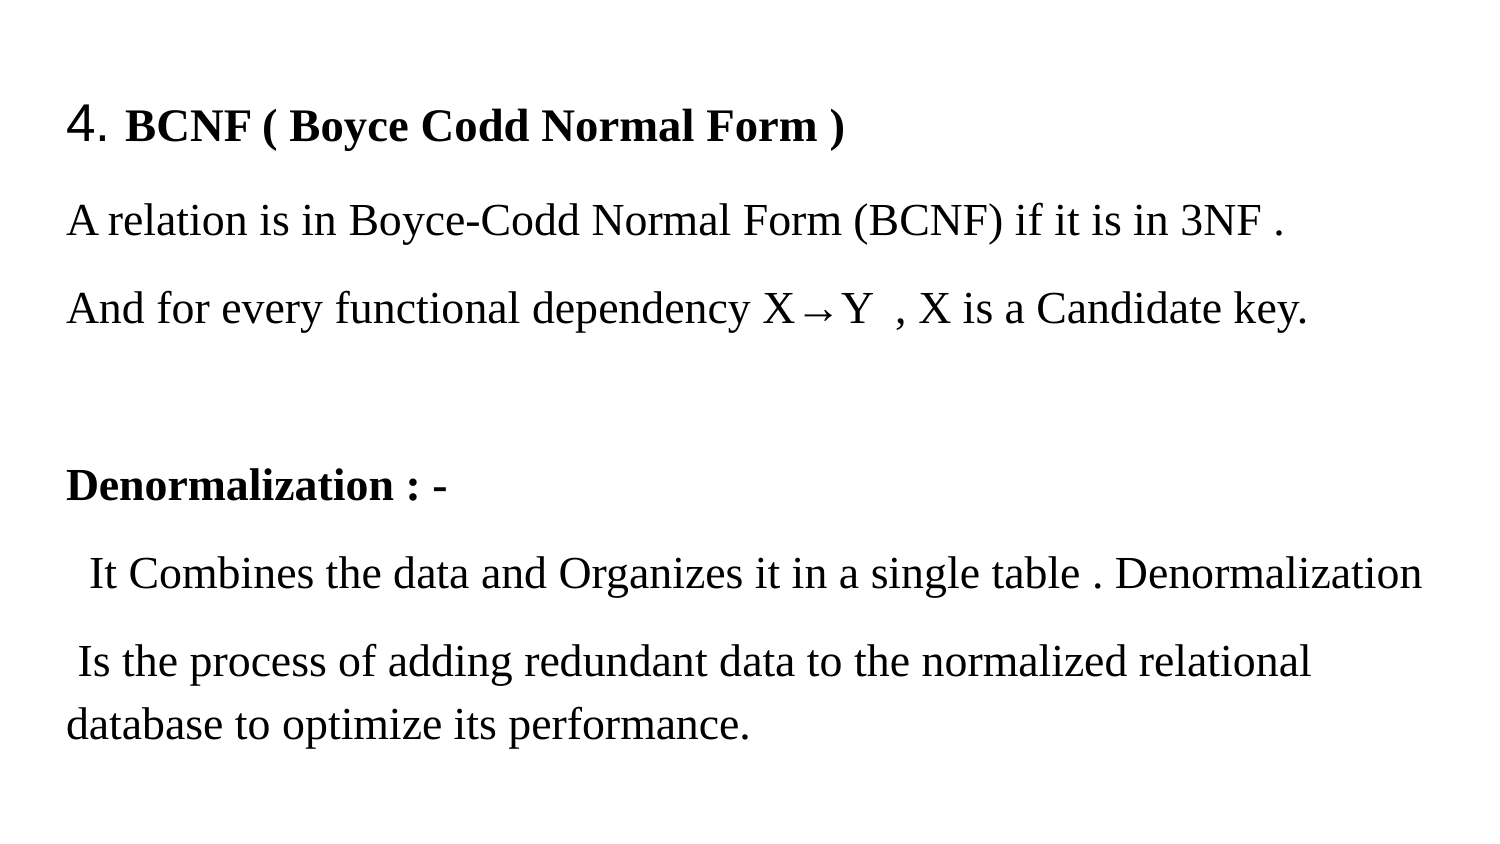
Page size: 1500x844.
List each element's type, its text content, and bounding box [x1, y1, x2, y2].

title 4. BCNF ( Boyce Codd Normal Form ) [51, 72, 1449, 166]
list A relation is in Boyce-Codd Normal Form (BCNF) if it is in 3NF . And for every functional dependency X→Y , X is a Candidate key. Denormalization : - It Combines the data and Organizes it in a single table . Denormalization Is the process of adding redundant data to the normalized relational database to optimize its performance. [51, 166, 1449, 844]
